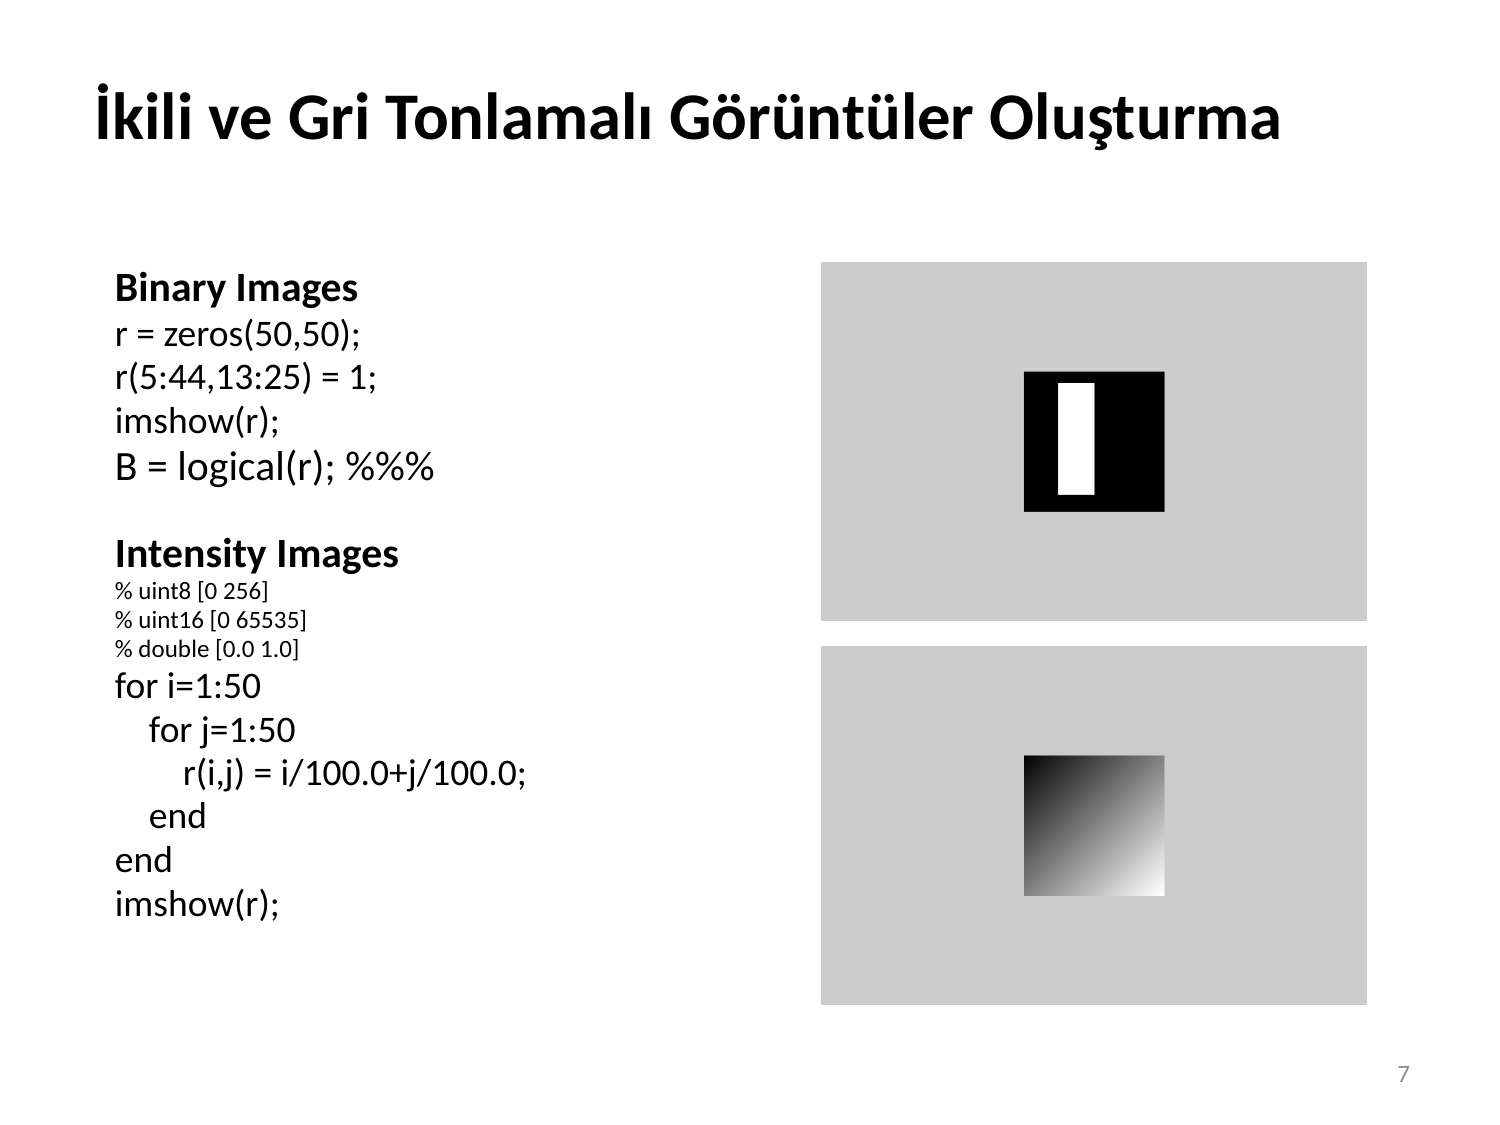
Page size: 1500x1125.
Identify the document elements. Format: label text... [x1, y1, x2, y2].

slide_number 7 [1074, 1042, 1425, 1103]
title İkili ve Gri Tonlamalı Görüntüler Oluşturma [32, 37, 1347, 188]
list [820, 262, 1367, 622]
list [820, 645, 1367, 1006]
list Binary Images r = zeros(50,50); r(5:44,13:25) = 1; imshow(r); B = logical(r); %%% Intensity Images % uint8 [0 256] % uint16 [0 65535] % double [0.0 1.0] for i=1:50 for j=1:50 r(i,j) = i/100.0+j/100.0; end end imshow(r); [99, 262, 738, 988]
